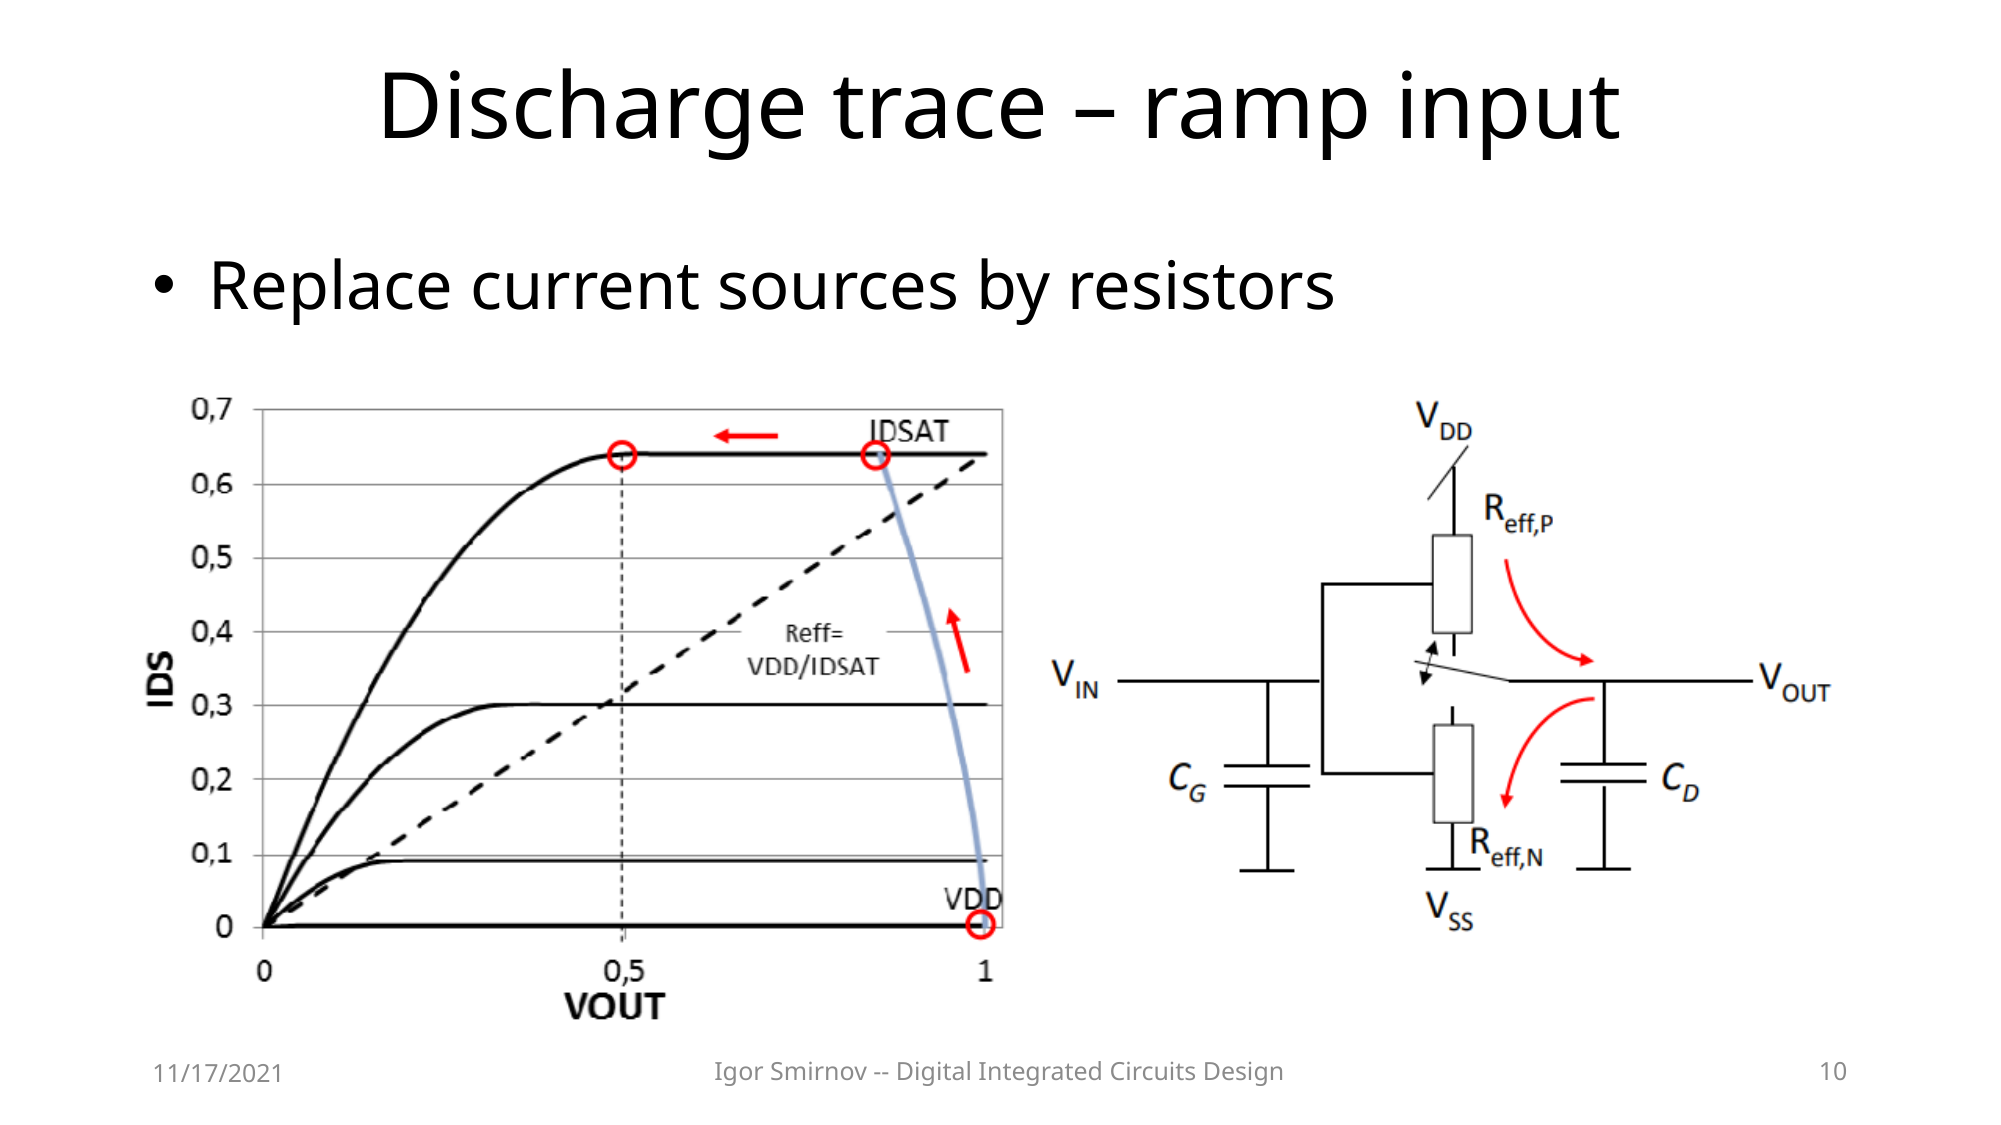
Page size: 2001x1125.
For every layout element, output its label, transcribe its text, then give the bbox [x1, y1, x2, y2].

picture [137, 373, 1019, 1043]
title Discharge trace – ramp input [137, 0, 1863, 218]
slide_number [137, 1043, 588, 1103]
footer Igor Smirnov -- Digital Integrated Circuits Design [662, 1042, 1338, 1103]
slide_number 10 [1412, 1042, 1863, 1103]
list Replace current sources by resistors [137, 235, 1863, 1014]
picture [1027, 387, 1866, 954]
